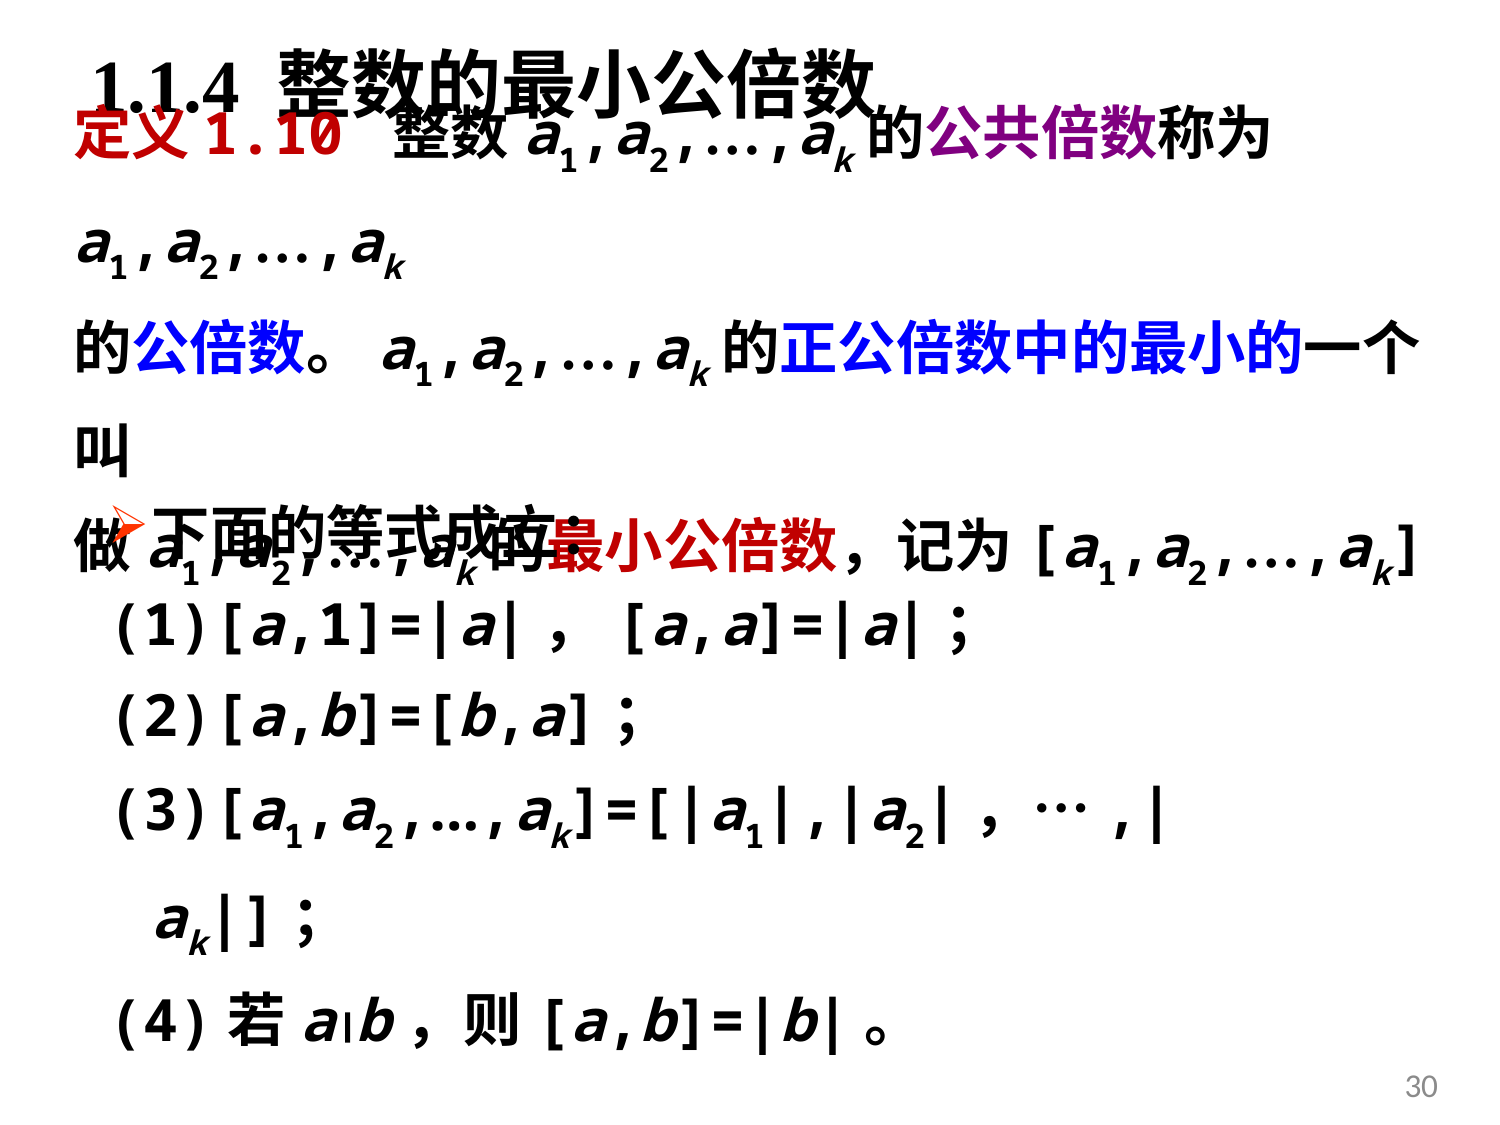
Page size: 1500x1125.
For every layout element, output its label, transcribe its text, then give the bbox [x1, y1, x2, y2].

text_box 定义1.10 整数a1,a2,…,ak的公共倍数称为a1,a2,…,ak 的公倍数。a1,a2,…,ak的正公倍数中的最小的一个叫 做a1,a2,…,ak的最小公倍数，记为[a1,a2,…,ak] [58, 64, 1471, 600]
text_box 下面的等式成立： (1)[a,1]=|a|，[a,a]=|a|； (2)[a,b]=[b,a]； (3)[a1,a2,…,ak]=[|a1|,|a2|，…,|ak|]； (4)若ab，则[a,b]=|b|。 [93, 467, 1235, 1061]
slide_number 30 [1103, 1066, 1454, 1102]
title 1.1.4 整数的最小公倍数 [74, 6, 1290, 64]
